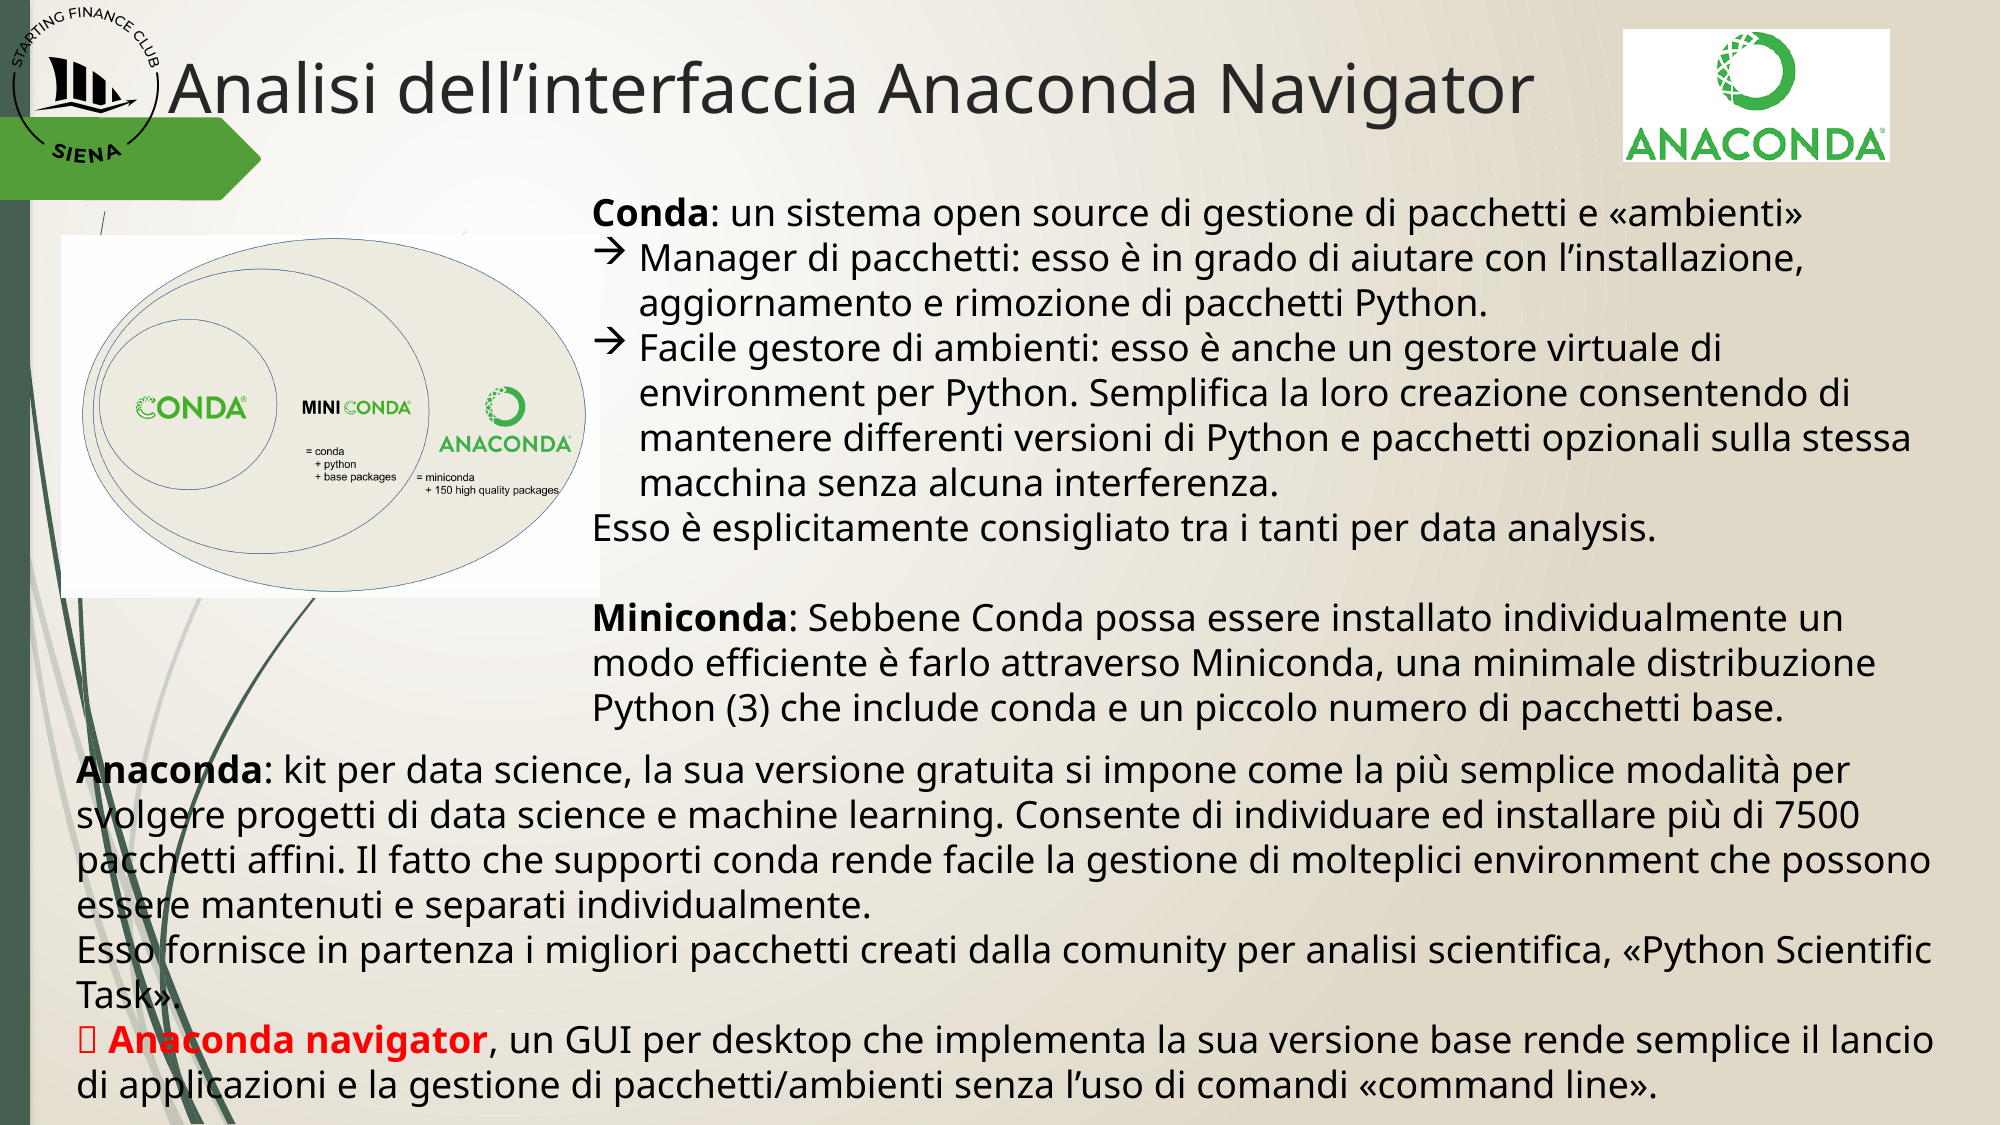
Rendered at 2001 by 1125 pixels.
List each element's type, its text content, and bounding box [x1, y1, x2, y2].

title Analisi dell’interfaccia Anaconda Navigator [177, 37, 1618, 135]
text_box Anaconda: kit per data science, la sua versione gratuita si impone come la più semplice modalità per svolgere progetti di data science e machine learning. Consente di individuare ed installare più di 7500 pacchetti affini. Il fatto che supporti conda rende facile la gestione di molteplici environment che possono essere mantenuti e separati individualmente. Esso fornisce in partenza i migliori pacchetti creati dalla comunity per analisi scientifica, «Python Scientific Task».  Anaconda navigator, un GUI per desktop che implementa la sua versione base rende semplice il lancio di applicazioni e la gestione di pacchetti/ambienti senza l’uso di comandi «command line». [61, 738, 1976, 1114]
picture [1623, 29, 1890, 163]
text_box Conda: un sistema open source di gestione di pacchetti e «ambienti» Manager di pacchetti: esso è in grado di aiutare con l’installazione, aggiornamento e rimozione di pacchetti Python. Facile gestore di ambienti: esso è anche un gestore virtuale di environment per Python. Semplifica la loro creazione consentendo di mantenere differenti versioni di Python e pacchetti opzionali sulla stessa macchina senza alcuna interferenza. Esso è esplicitamente consigliato tra i tanti per data analysis. Miniconda: Sebbene Conda possa essere installato individualmente un modo efficiente è farlo attraverso Miniconda, una minimale distribuzione Python (3) che include conda e un piccolo numero di pacchetti base. [576, 181, 1939, 736]
picture [0, 0, 172, 174]
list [61, 235, 601, 599]
